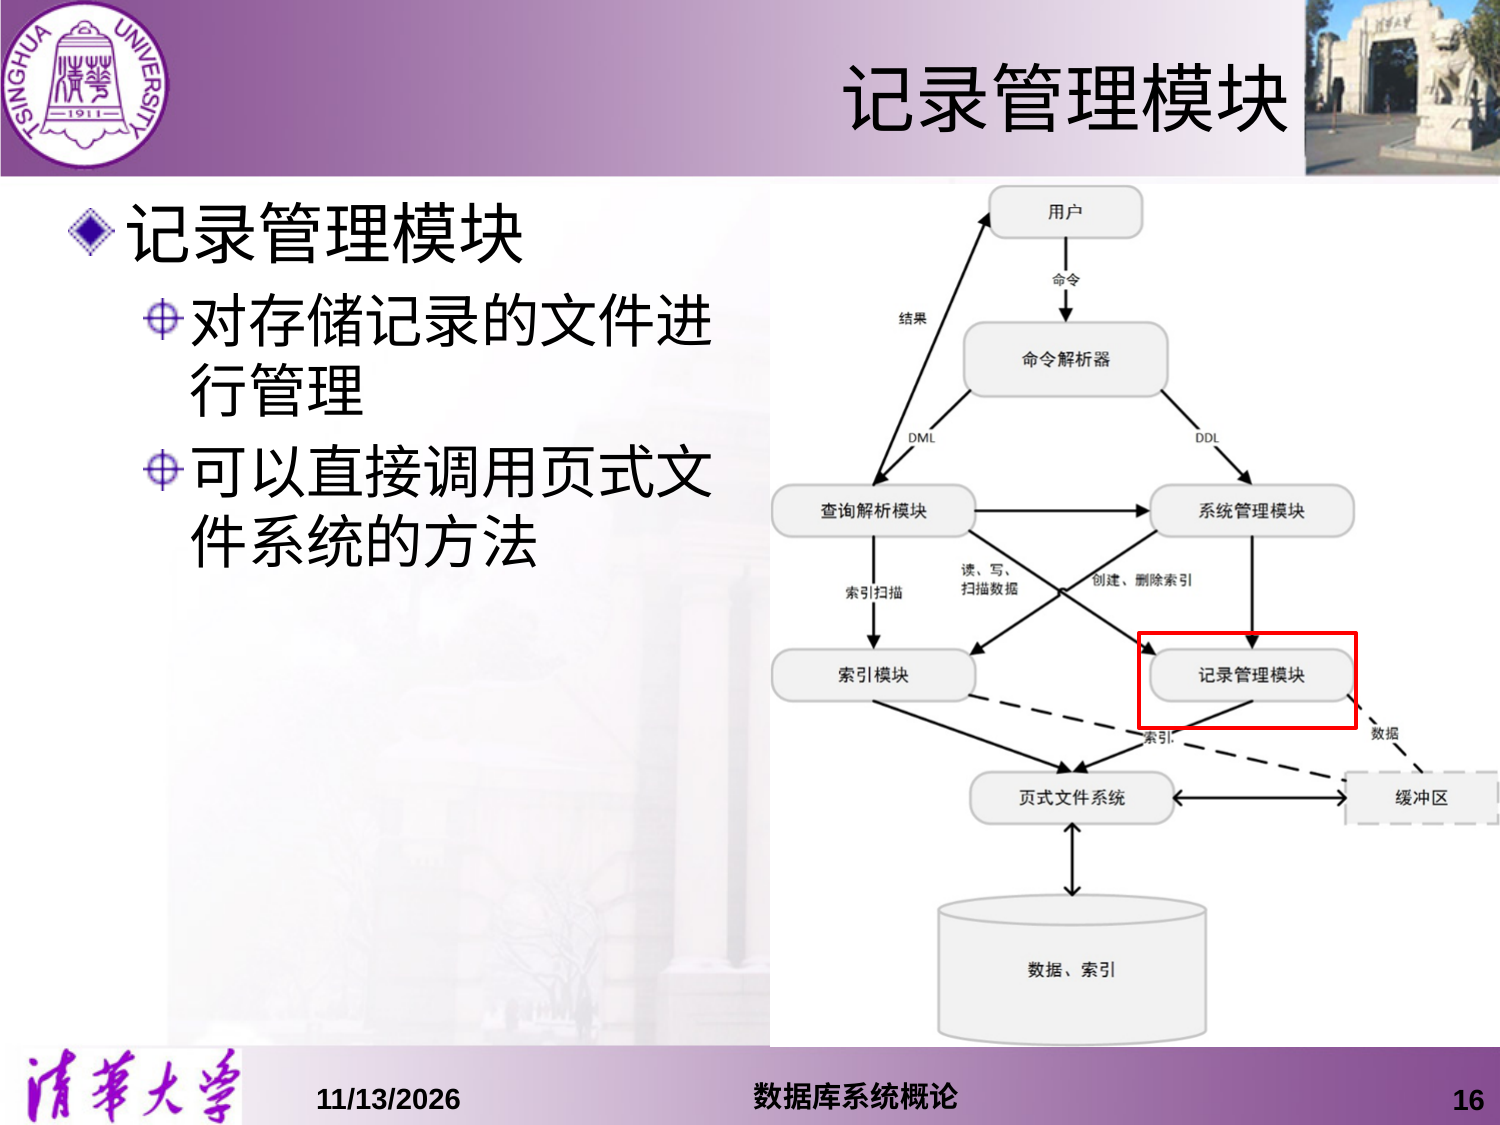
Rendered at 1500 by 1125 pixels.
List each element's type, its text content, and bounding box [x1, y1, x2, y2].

title 记录管理模块 [171, 31, 1306, 161]
footer 数据库系统概论 [525, 1070, 1188, 1125]
list 记录管理模块 对存储记录的文件进行管理 可以直接调用页式文件系统的方法 [53, 184, 750, 1047]
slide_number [301, 1072, 525, 1125]
picture [0, 0, 1500, 1125]
slide_number 16 [1257, 1073, 1500, 1125]
